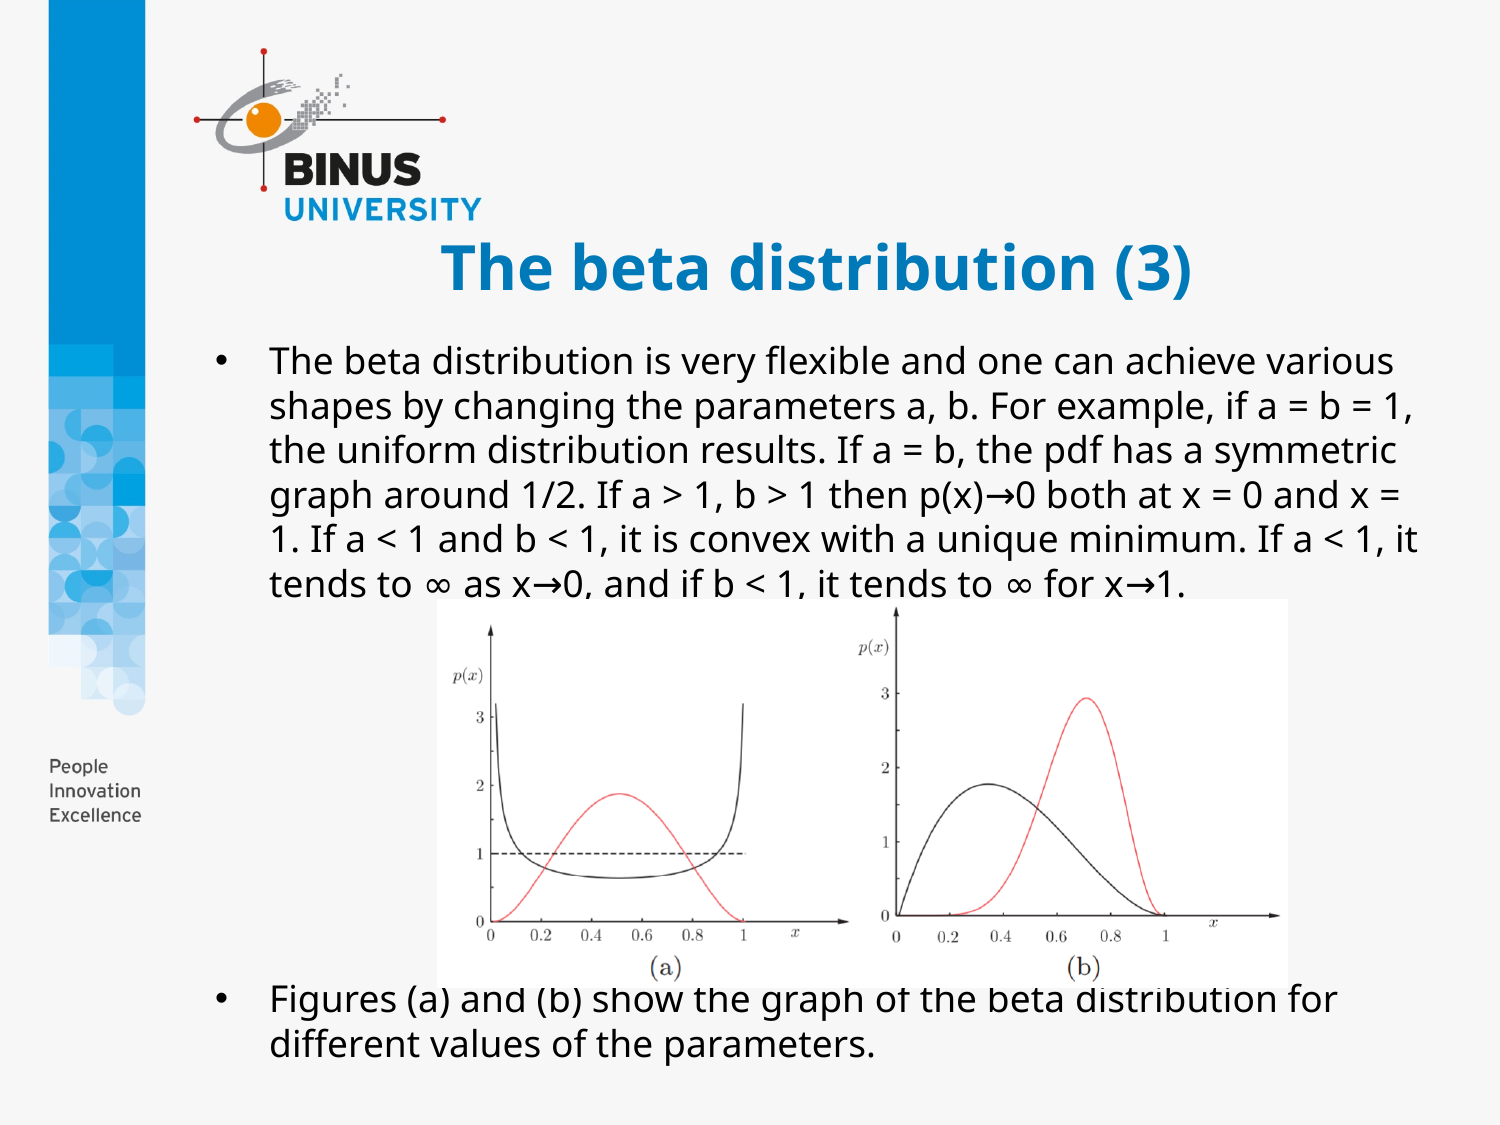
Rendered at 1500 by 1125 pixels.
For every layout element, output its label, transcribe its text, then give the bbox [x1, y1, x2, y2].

title The beta distribution (3) [200, 200, 1435, 329]
picture [0, 0, 1500, 845]
picture [437, 599, 1288, 988]
list The beta distribution is very flexible and one can achieve various shapes by changing the parameters a, b. For example, if a = b = 1, the uniform distribution results. If a = b, the pdf has a symmetric graph around 1/2. If a > 1, b > 1 then p(x)→0 both at x = 0 and x = 1. If a < 1 and b < 1, it is convex with a unique minimum. If a < 1, it tends to ∞ as x→0, and if b < 1, it tends to ∞ for x→1. Figures (a) and (b) show the graph of the beta distribution for different values of the parameters. [200, 329, 1436, 1125]
